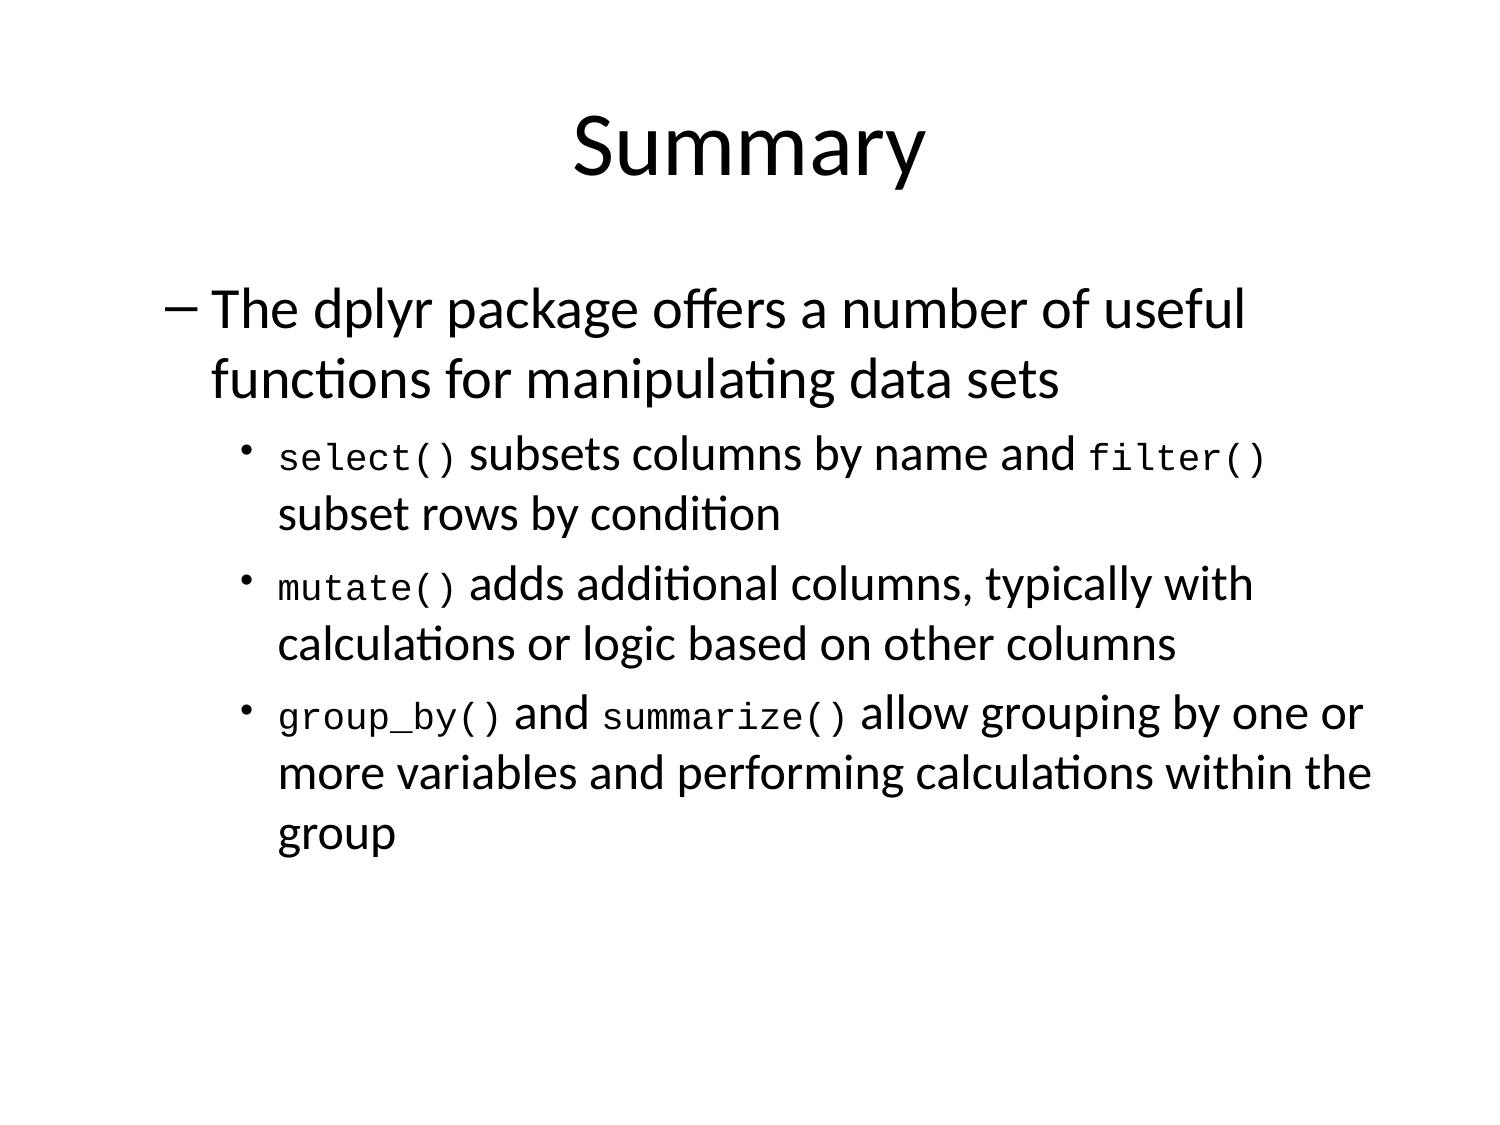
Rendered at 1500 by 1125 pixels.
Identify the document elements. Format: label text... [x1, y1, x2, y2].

list The dplyr package offers a number of useful functions for manipulating data sets select() subsets columns by name and filter() subset rows by condition mutate() adds additional columns, typically with calculations or logic based on other columns group_by() and summarize() allow grouping by one or more variables and performing calculations within the group [75, 262, 1425, 1005]
title Summary [75, 45, 1425, 233]
